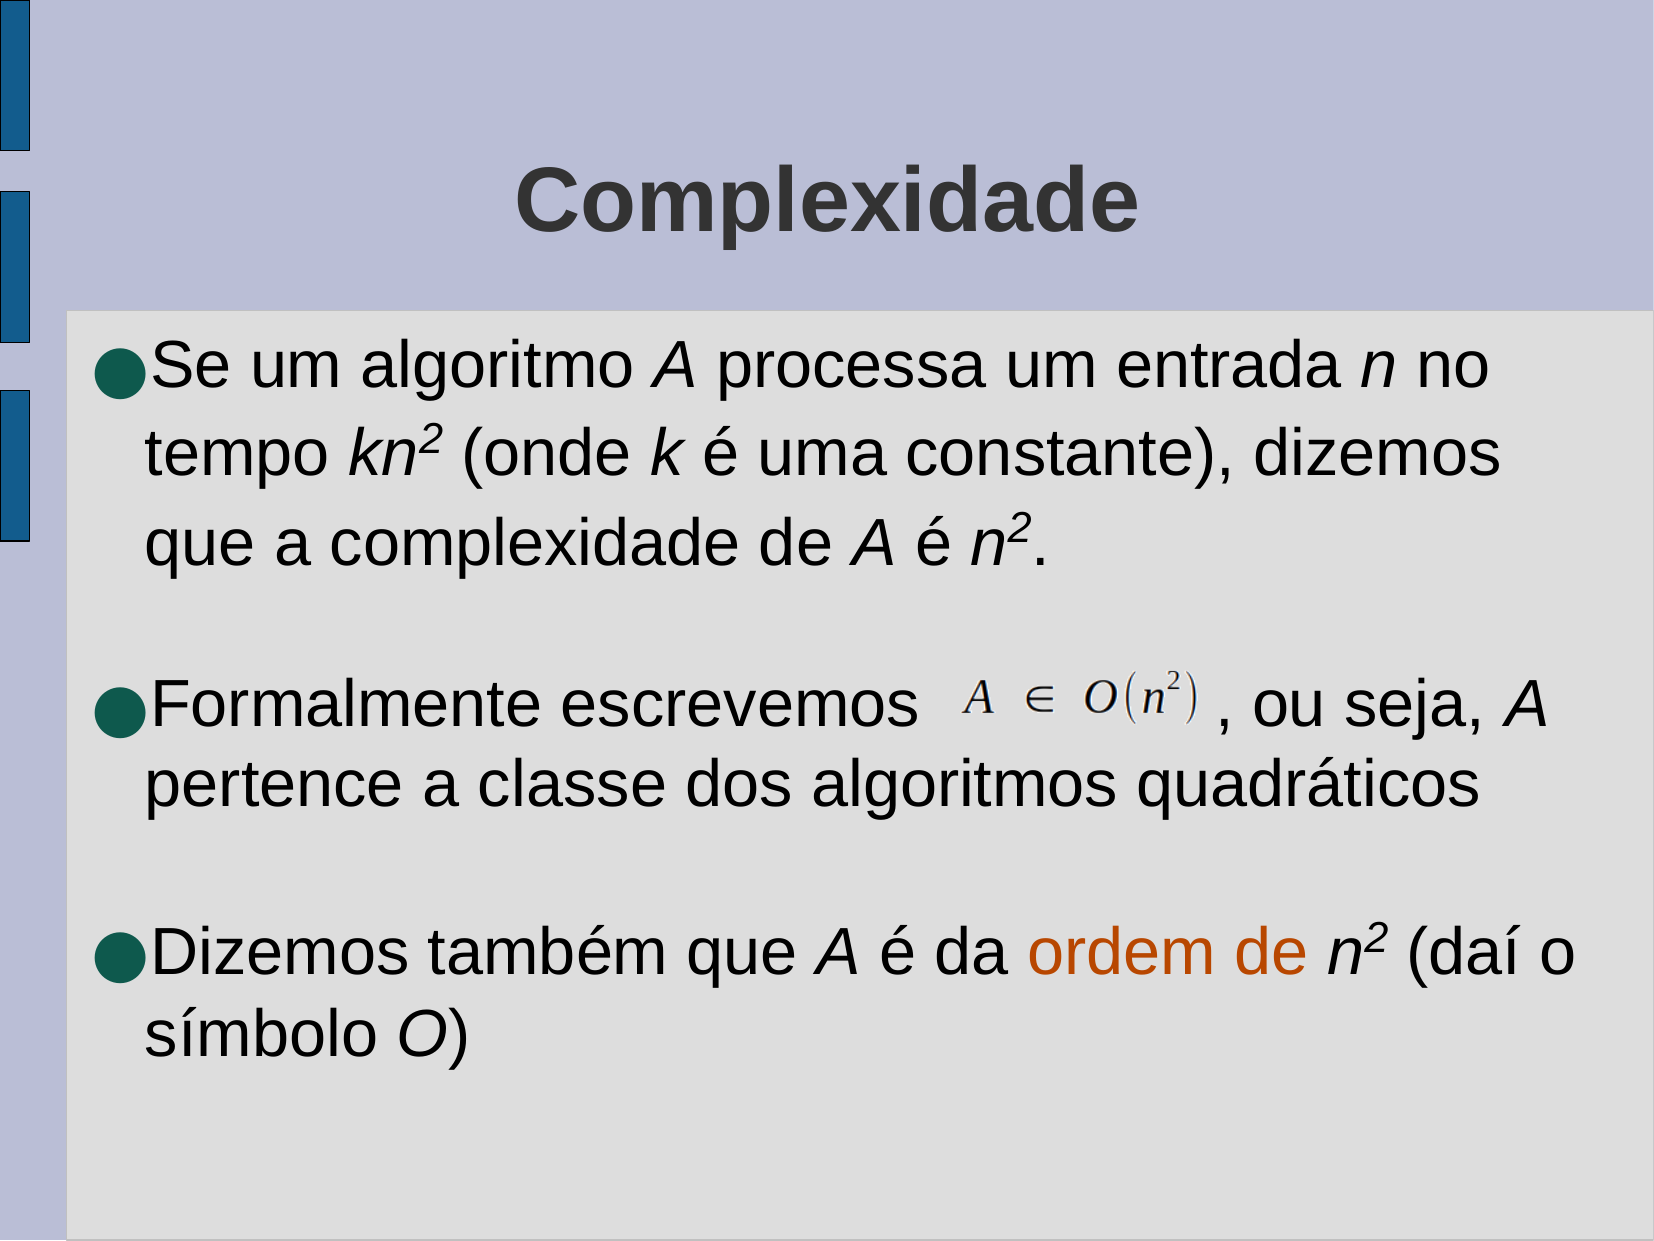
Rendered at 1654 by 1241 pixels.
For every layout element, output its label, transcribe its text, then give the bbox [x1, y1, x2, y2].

text_box Complexidade [121, 91, 1534, 299]
text_box Se um algoritmo A processa um entrada n no tempo kn2 (onde k é uma constante), dizemos que a complexidade de A é n2. Formalmente escrevemos , ou seja, A pertence a classe dos algoritmos quadráticos Dizemos também que A é da ordem de n2 (daí o símbolo O) [74, 321, 1624, 1211]
picture [954, 663, 1207, 730]
